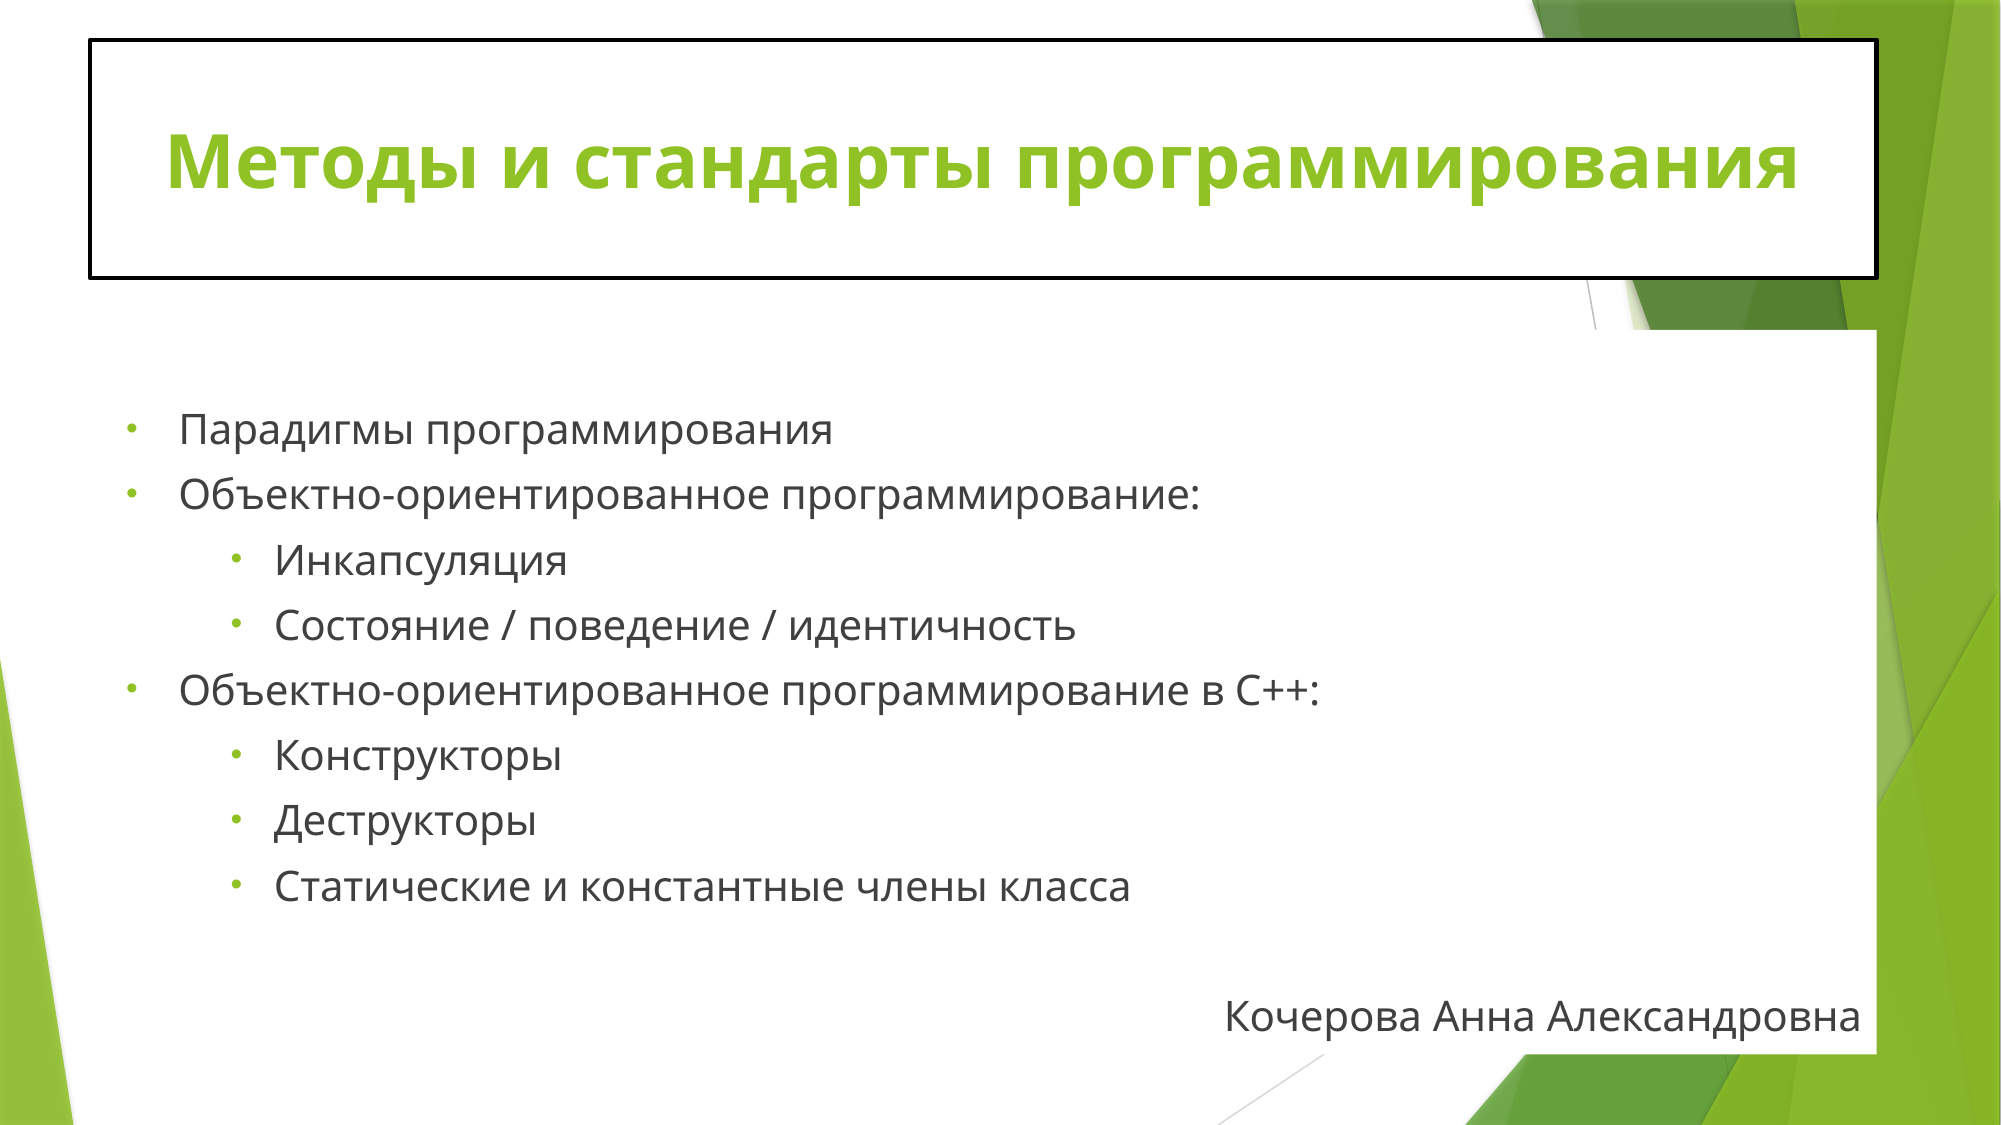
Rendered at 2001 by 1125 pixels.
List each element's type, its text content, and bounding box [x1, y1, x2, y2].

title Методы и стандарты программирования [90, 39, 1877, 278]
list Парадигмы программирования Объектно-ориентированное программирование: Инкапсуляция Состояние / поведение / идентичность Объектно-ориентированное программирование в C++: Конструкторы Деструкторы Статические и константные члены класса Кочерова Анна Александровна [111, 329, 1877, 1055]
